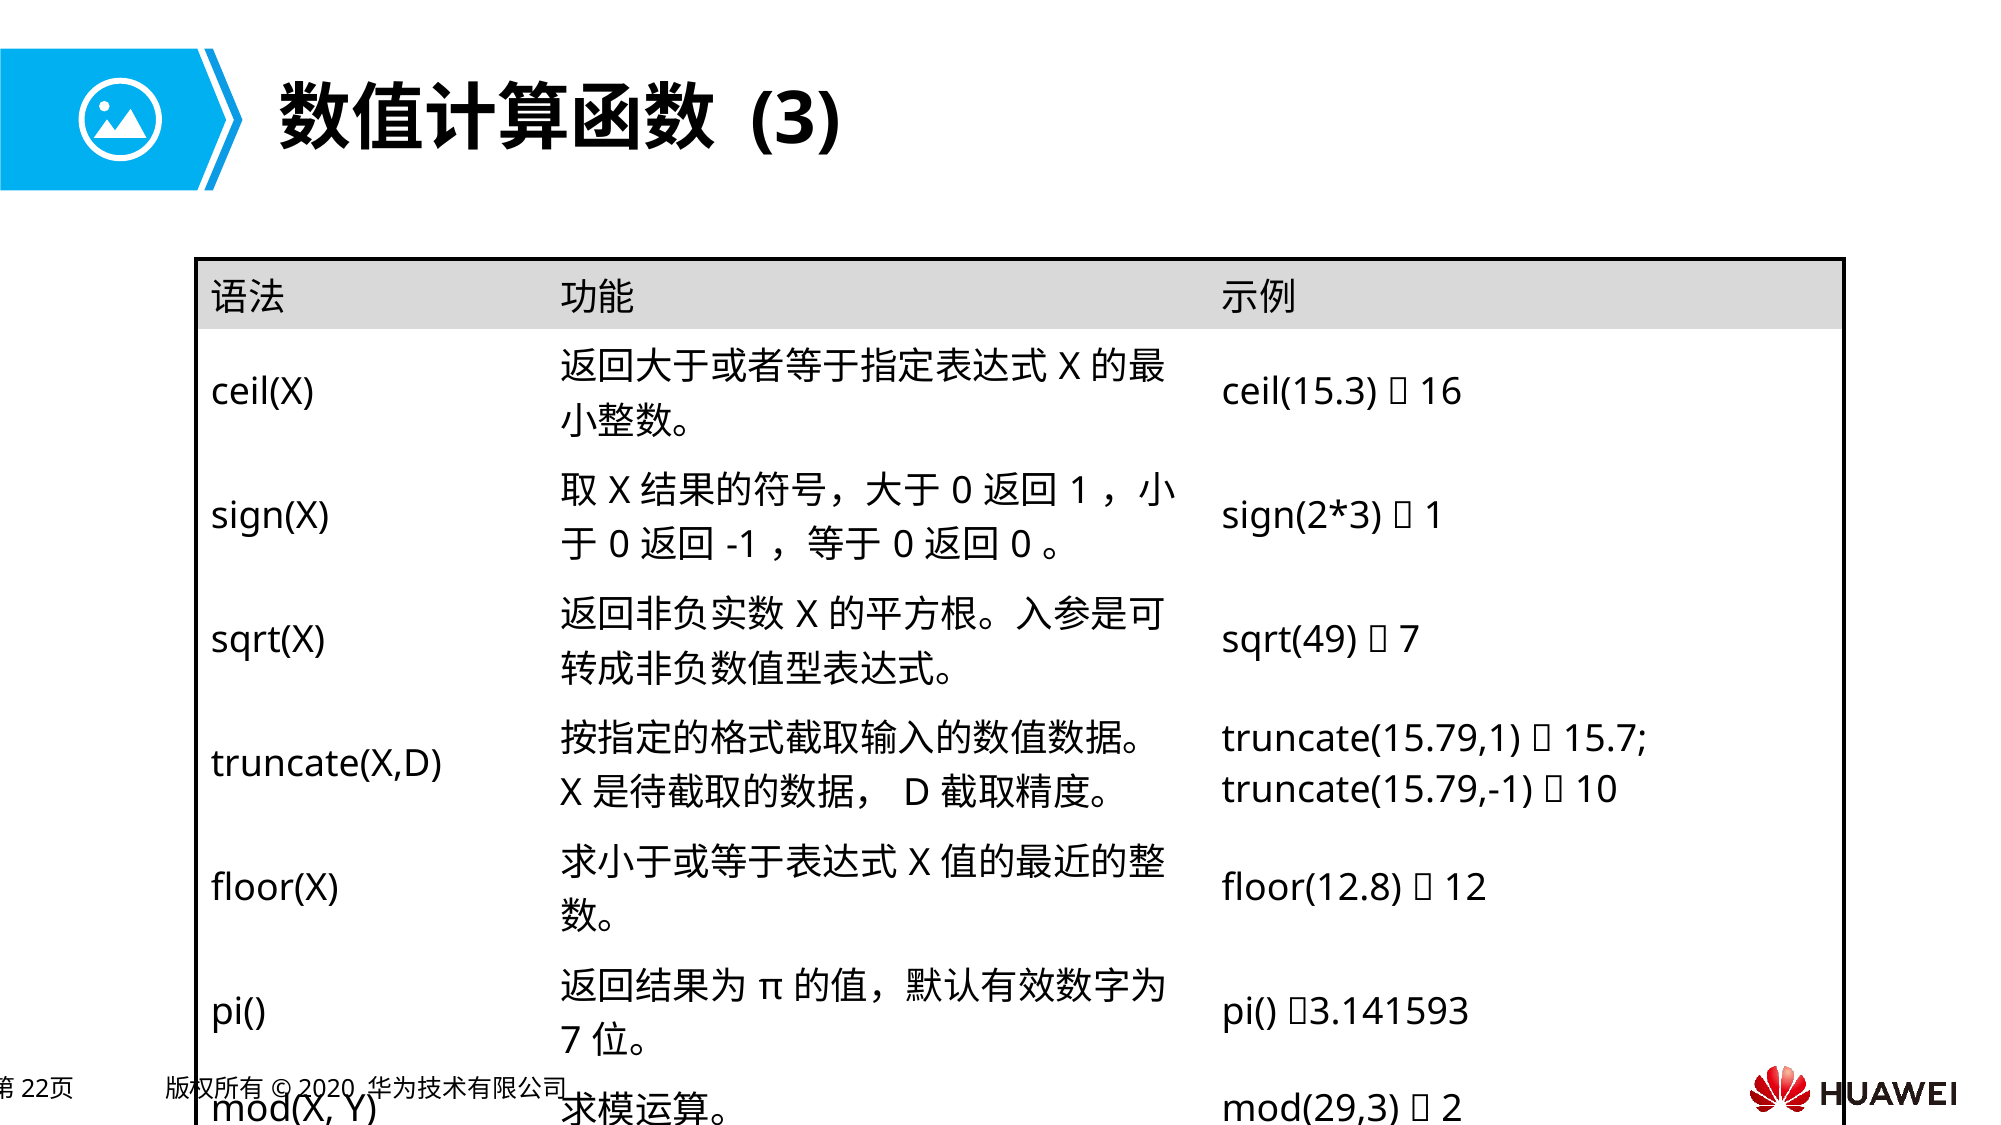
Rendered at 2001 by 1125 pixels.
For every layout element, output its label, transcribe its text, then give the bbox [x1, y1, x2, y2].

table_cell pi() [198, 948, 545, 1072]
picture [1846, 1066, 1956, 1112]
table_cell ceil(X) [198, 329, 545, 452]
table_header 示例 [1207, 261, 1842, 329]
title 数值计算函数 (3) [261, 67, 1874, 173]
table_cell 返回大于或者等于指定表达式X的最小整数。 [545, 329, 1207, 452]
table_cell truncate(15.79,1)  15.7; truncate(15.79,-1)  10 [1207, 700, 1842, 824]
table_cell mod(X, Y) [198, 1072, 545, 1125]
table_cell floor(X) [198, 824, 545, 948]
table_cell truncate(X,D) [198, 700, 545, 824]
table_cell 求小于或等于表达式X值的最近的整数。 [545, 824, 1207, 948]
table_cell pi() 3.141593 [1207, 948, 1842, 1072]
table_cell 求模运算。 [545, 1072, 1207, 1125]
table_header 功能 [545, 261, 1207, 329]
table_cell floor(12.8)  12 [1207, 824, 1842, 948]
table_cell ceil(15.3)  16 [1207, 329, 1842, 452]
table_cell sqrt(49)  7 [1207, 576, 1842, 700]
table_cell 返回非负实数X的平方根。入参是可转成非负数值型表达式。 [545, 576, 1207, 700]
table_cell sign(X) [198, 452, 545, 576]
table_cell sqrt(X) [198, 576, 545, 700]
table_cell 按指定的格式截取输入的数值数据。X是待截取的数据，D截取精度。 [545, 700, 1207, 824]
table_cell 返回结果为π的值，默认有效数字为7位。 [545, 948, 1207, 1072]
table_header 语法 [198, 261, 545, 329]
table_cell sign(2*3)  1 [1207, 452, 1842, 576]
table_cell mod(29,3)  2 [1207, 1072, 1842, 1125]
table_cell 取X结果的符号，大于0返回1，小于0返回-1，等于0返回0。 [545, 452, 1207, 576]
